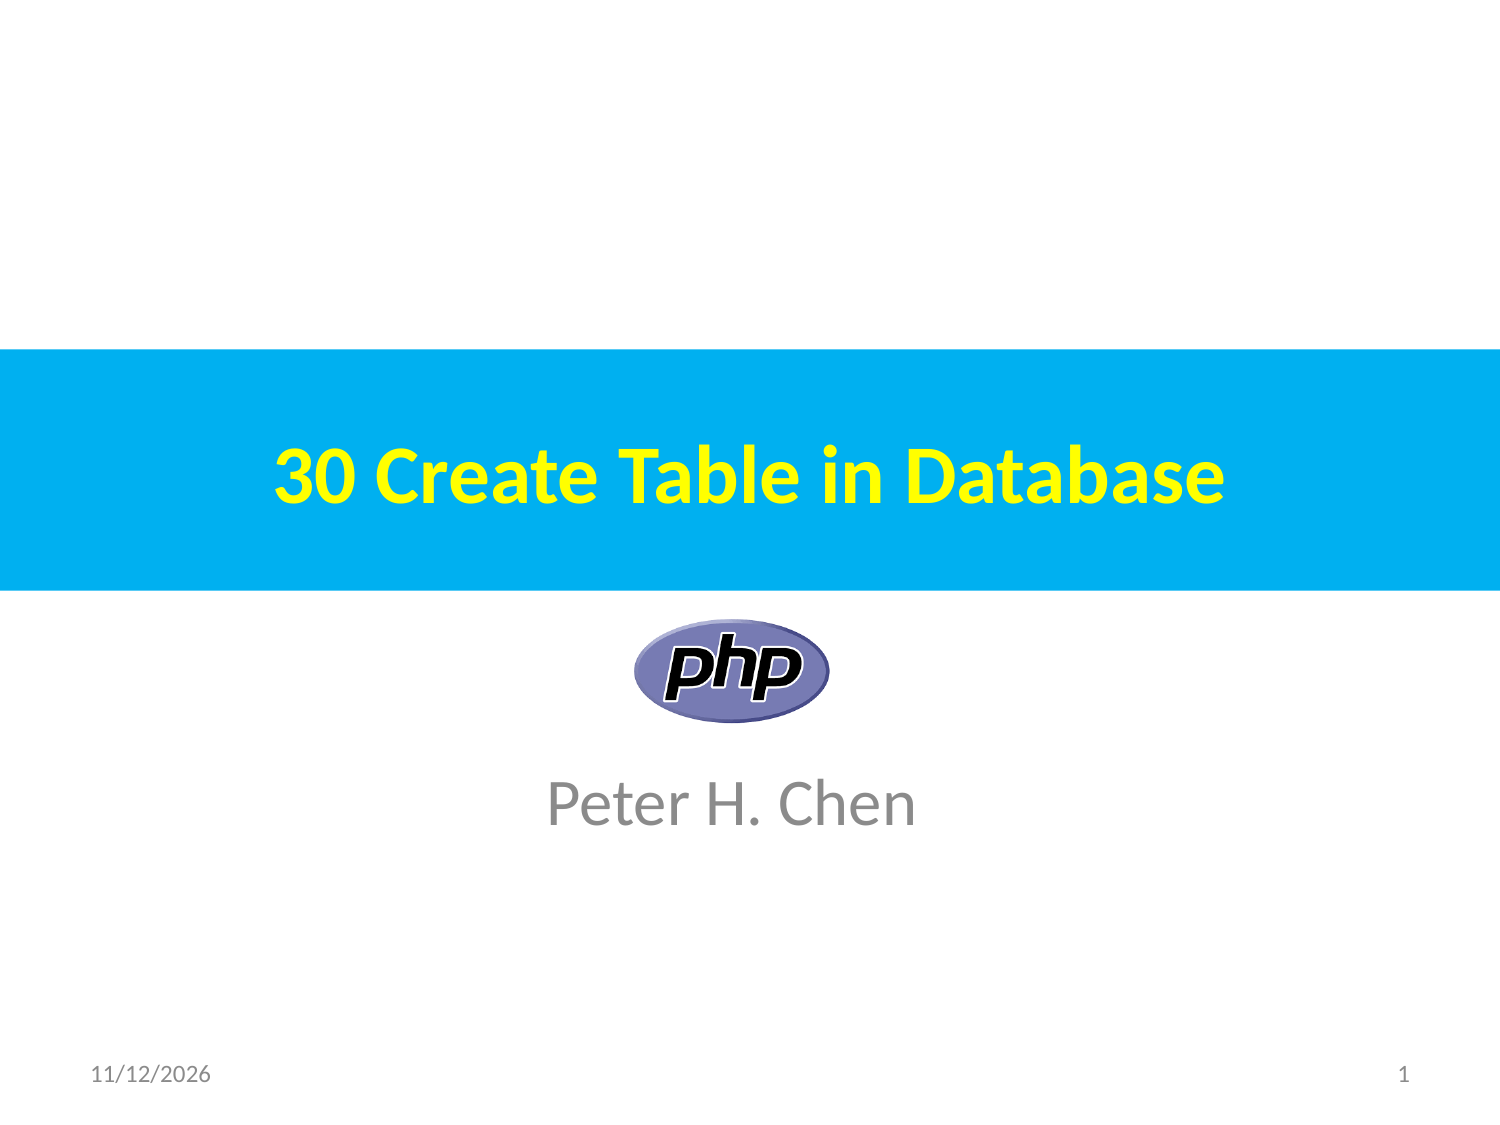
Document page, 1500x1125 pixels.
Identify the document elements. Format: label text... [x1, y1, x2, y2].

picture [630, 616, 833, 726]
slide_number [75, 1042, 425, 1103]
title 30 Create Table in Database [0, 349, 1500, 591]
subtitle Peter H. Chen [206, 751, 1257, 866]
slide_number 1 [1074, 1042, 1425, 1103]
